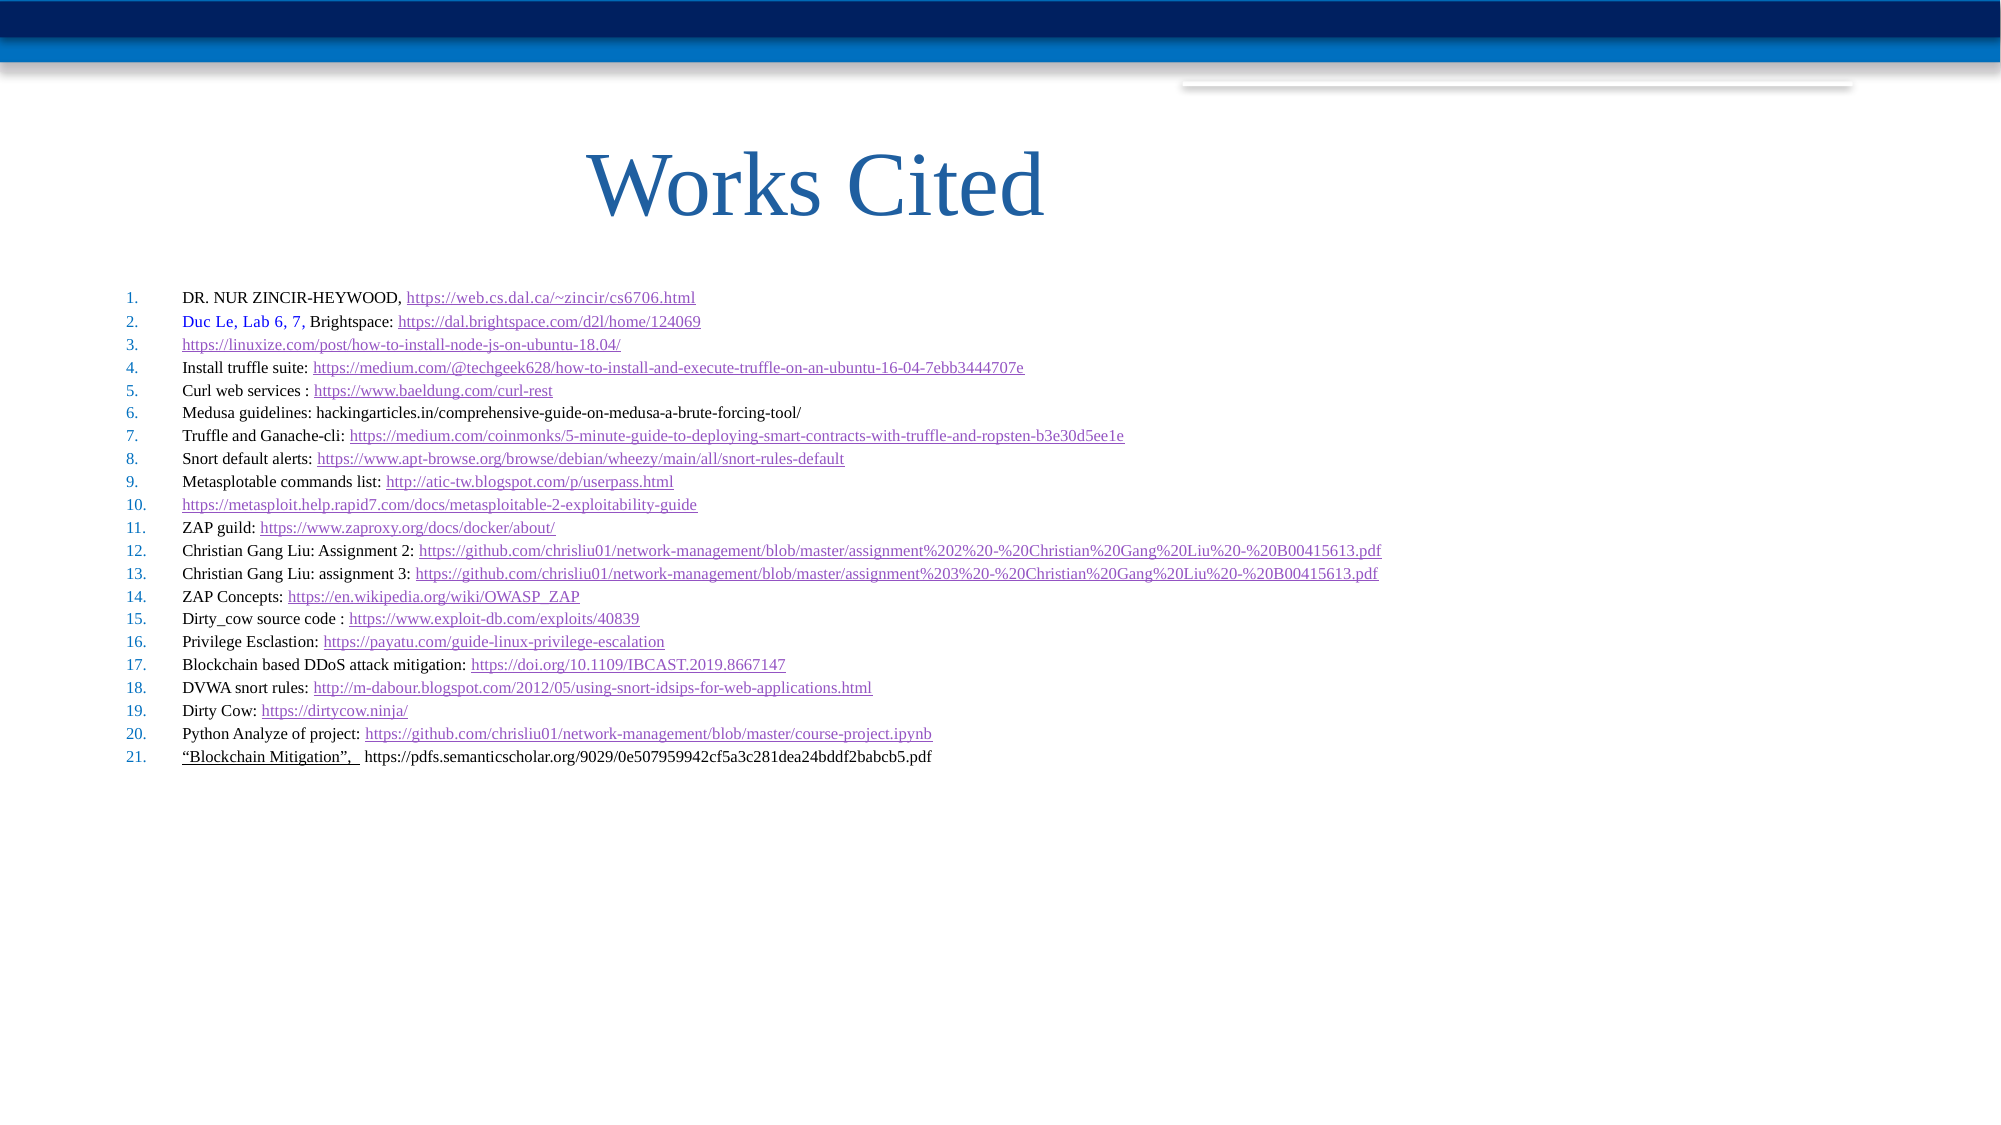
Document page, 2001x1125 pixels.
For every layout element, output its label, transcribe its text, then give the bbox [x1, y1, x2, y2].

title Works Cited [111, 99, 1522, 258]
list DR. NUR ZINCIR-HEYWOOD, https://web.cs.dal.ca/~zincir/cs6706.html Duc Le, Lab 6, 7, Brightspace: https://dal.brightspace.com/d2l/home/124069 https://linuxize.com/post/how-to-install-node-js-on-ubuntu-18.04/ Install truffle suite: https://medium.com/@techgeek628/how-to-install-and-execute-truffle-on-an-ubuntu-16-04-7ebb3444707e Curl web services : https://www.baeldung.com/curl-rest Medusa guidelines: hackingarticles.in/comprehensive-guide-on-medusa-a-brute-forcing-tool/ Truffle and Ganache-cli: https://medium.com/coinmonks/5-minute-guide-to-deploying-smart-contracts-with-truffle-and-ropsten-b3e30d5ee1e Snort default alerts: https://www.apt-browse.org/browse/debian/wheezy/main/all/snort-rules-default Metasplotable commands list: http://atic-tw.blogspot.com/p/userpass.html https://metasploit.help.rapid7.com/docs/metasploitable-2-exploitability-guide ZAP guild: https://www.zaproxy.org/docs/docker/about/ Christian Gang Liu: Assignment 2: https://github.com/chrisliu01/network-management/blob/master/assignment%202%20-%20Christian%20Gang%20Liu%20-%20B00415613.pdf Christian Gang Liu: assignment 3: https://github.com/chrisliu01/network-management/blob/master/assignment%203%20-%20Christian%20Gang%20Liu%20-%20B00415613.pdf ZAP Concepts: https://en.wikipedia.org/wiki/OWASP_ZAP Dirty_cow source code : https://www.exploit-db.com/exploits/40839 Privilege Esclastion: https://payatu.com/guide-linux-privilege-escalation Blockchain based DDoS attack mitigation: https://doi.org/10.1109/IBCAST.2019.8667147 DVWA snort rules: http://m-dabour.blogspot.com/2012/05/using-snort-idsips-for-web-applications.html Dirty Cow: https://dirtycow.ninja/ Python Analyze of project: https://github.com/chrisliu01/network-management/blob/master/course-project.ipynb “Blockchain Mitigation”, https://pdfs.semanticscholar.org/9029/0e507959942cf5a3c281dea24bddf2babcb5.pdf [111, 278, 1522, 1067]
